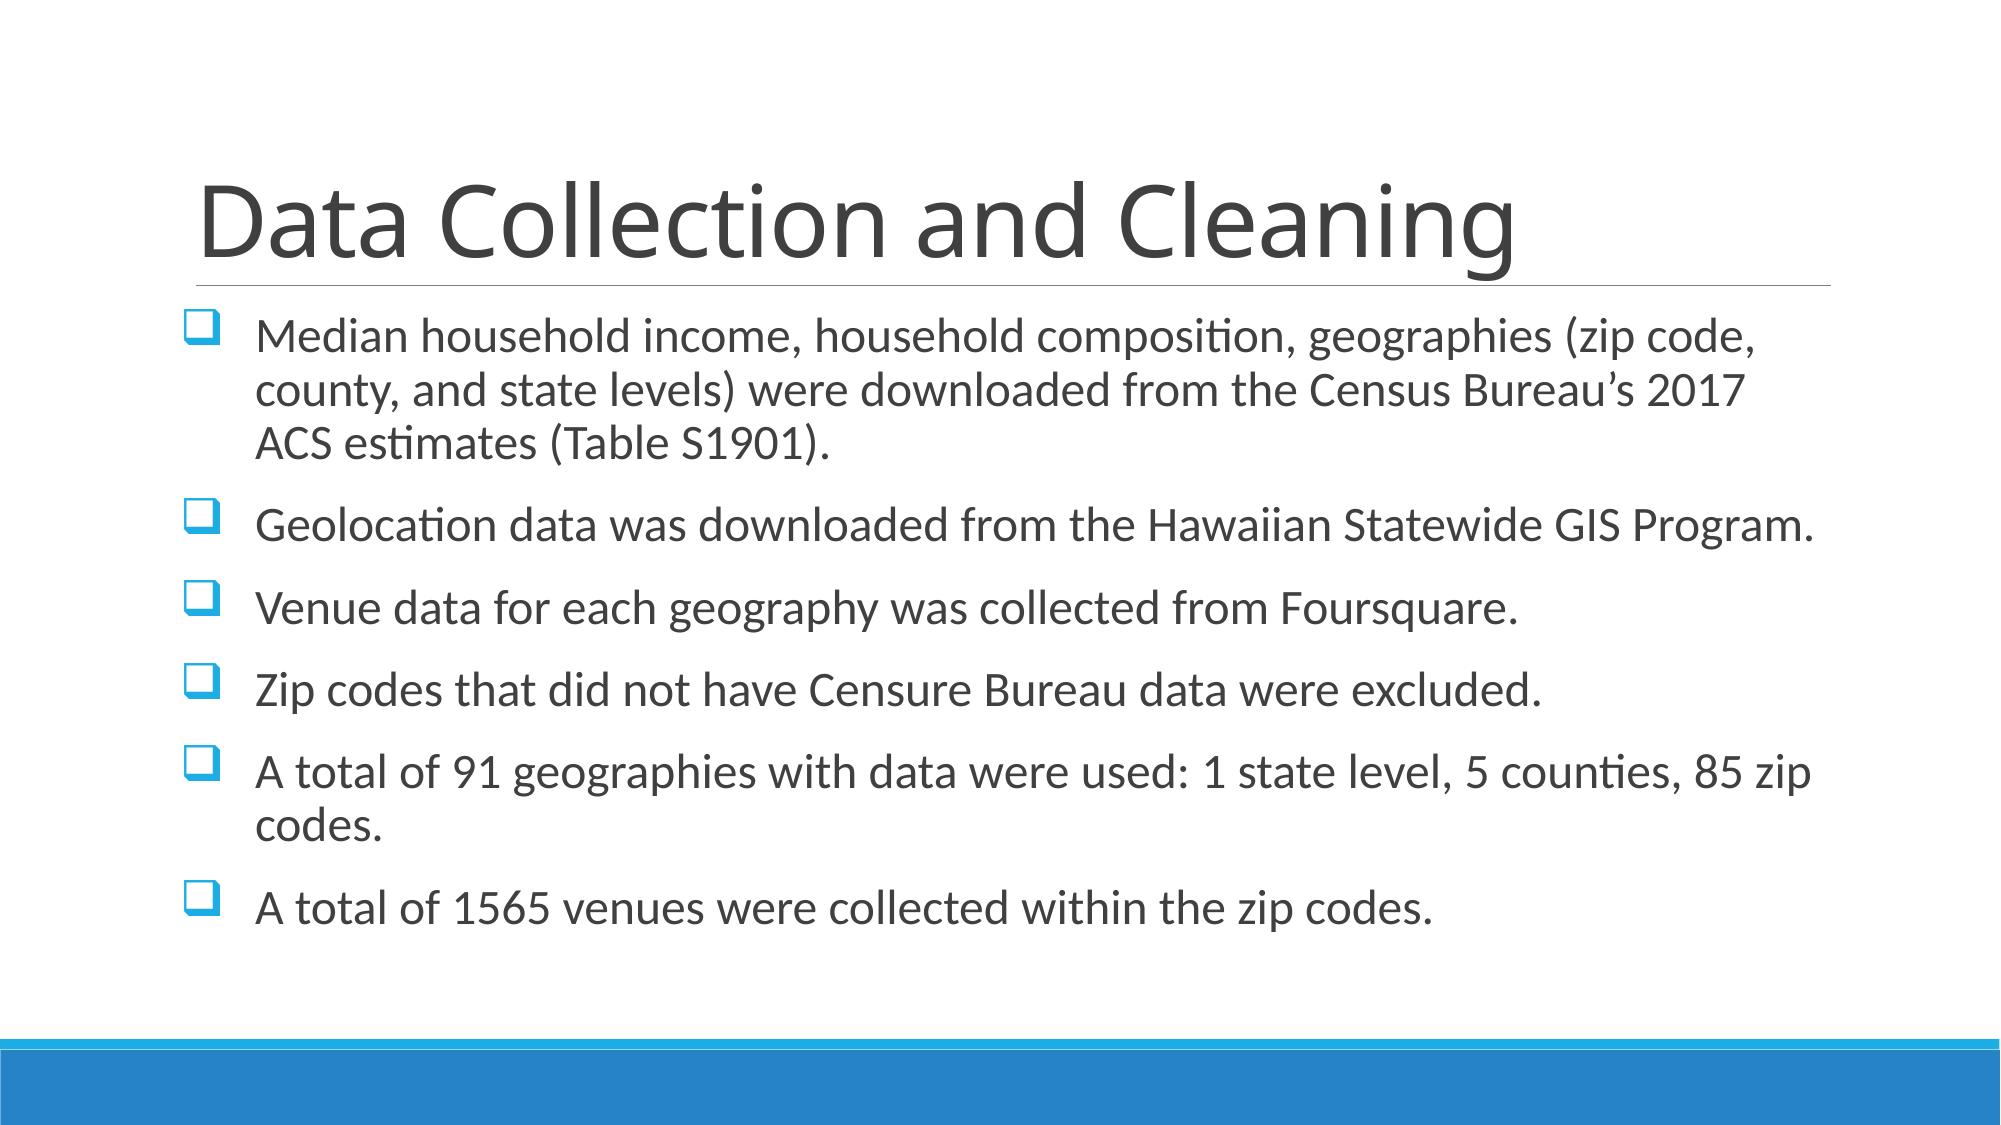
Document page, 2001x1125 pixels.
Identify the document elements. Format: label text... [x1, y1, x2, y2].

title Data Collection and Cleaning [180, 47, 1830, 285]
list Median household income, household composition, geographies (zip code, county, and state levels) were downloaded from the Census Bureau’s 2017 ACS estimates (Table S1901). Geolocation data was downloaded from the Hawaiian Statewide GIS Program. Venue data for each geography was collected from Foursquare. Zip codes that did not have Censure Bureau data were excluded. A total of 91 geographies with data were used: 1 state level, 5 counties, 85 zip codes. A total of 1565 venues were collected within the zip codes. [180, 302, 1830, 963]
